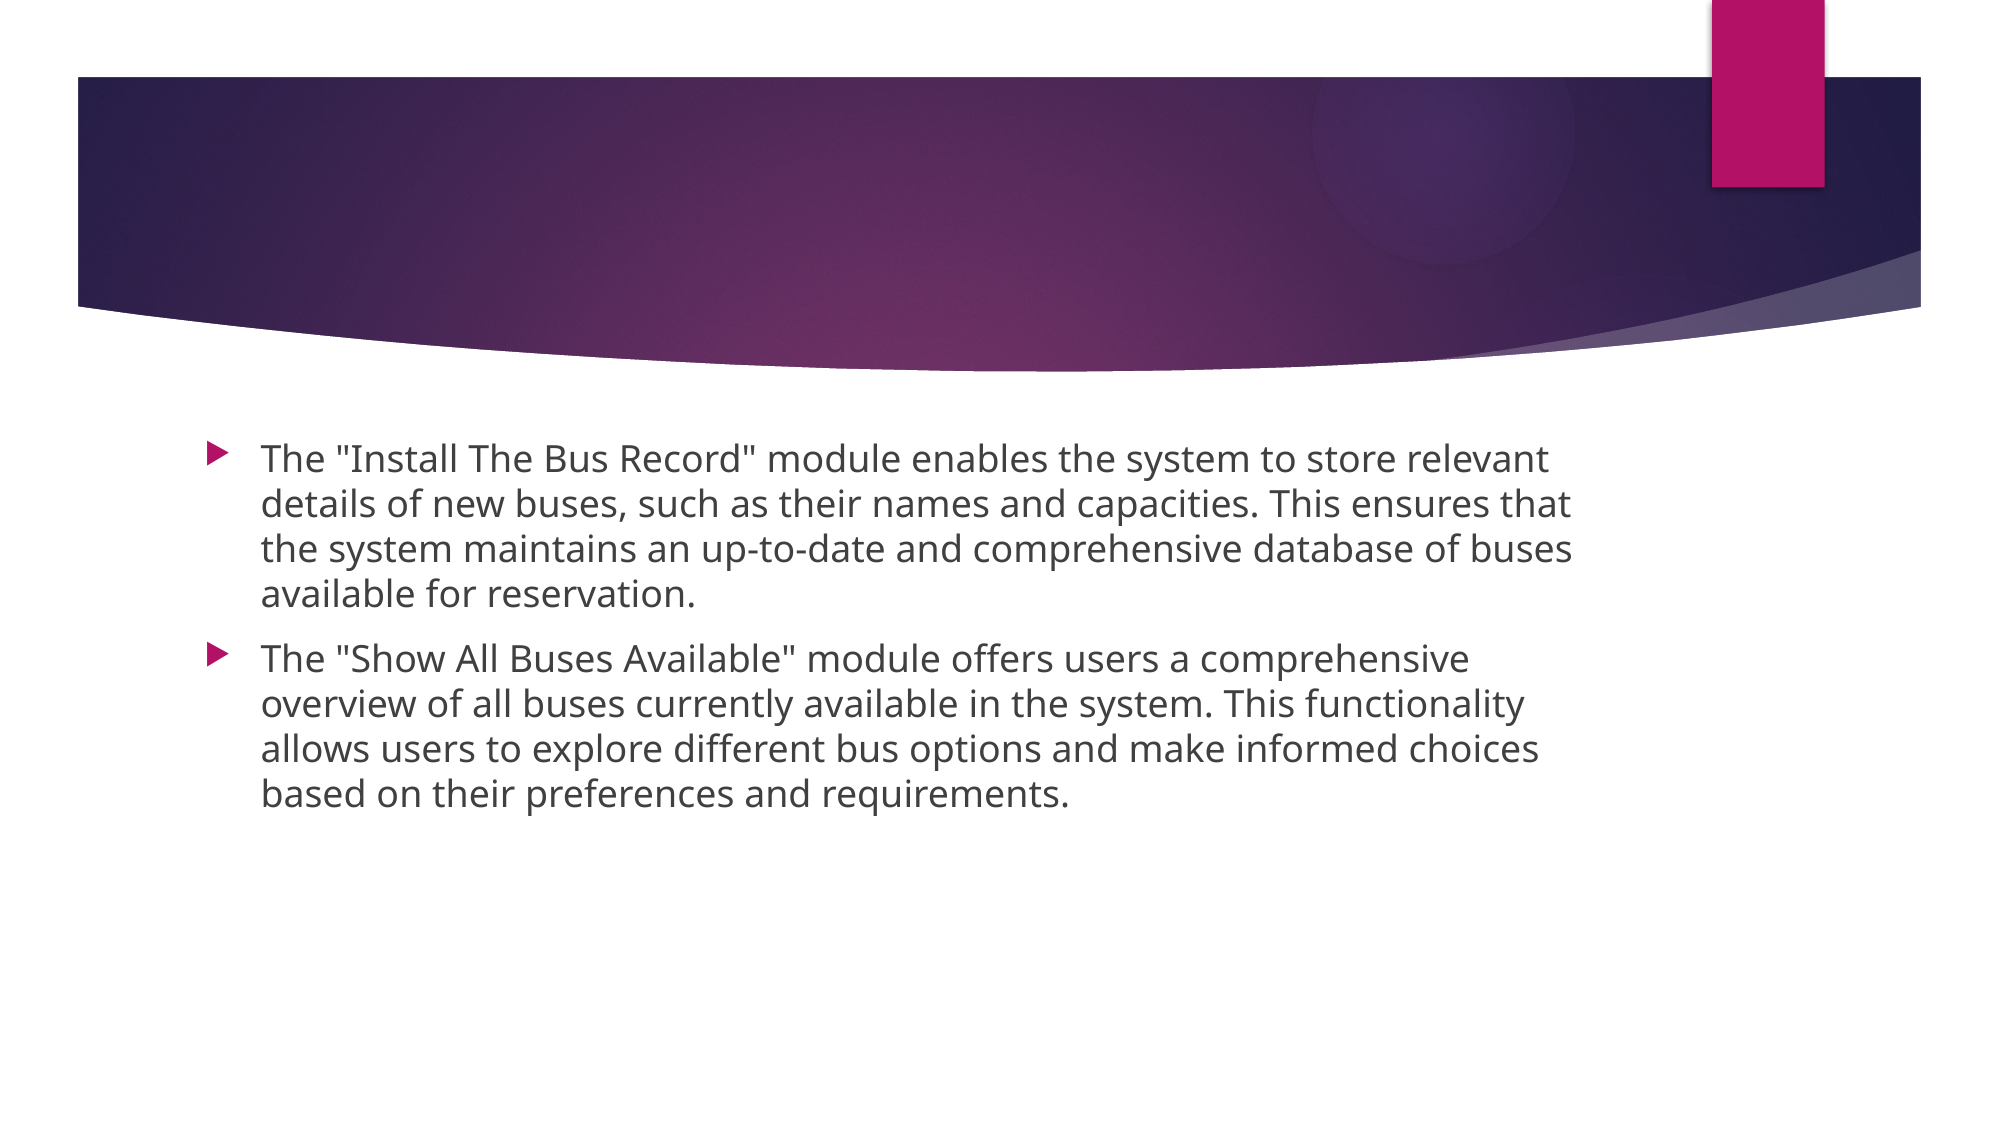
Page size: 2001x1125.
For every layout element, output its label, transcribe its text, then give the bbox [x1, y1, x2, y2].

list The "Install The Bus Record" module enables the system to store relevant details of new buses, such as their names and capacities. This ensures that the system maintains an up-to-date and comprehensive database of buses available for reservation. The "Show All Buses Available" module offers users a comprehensive overview of all buses currently available in the system. This functionality allows users to explore different bus options and make informed choices based on their preferences and requirements. [189, 427, 1626, 1007]
